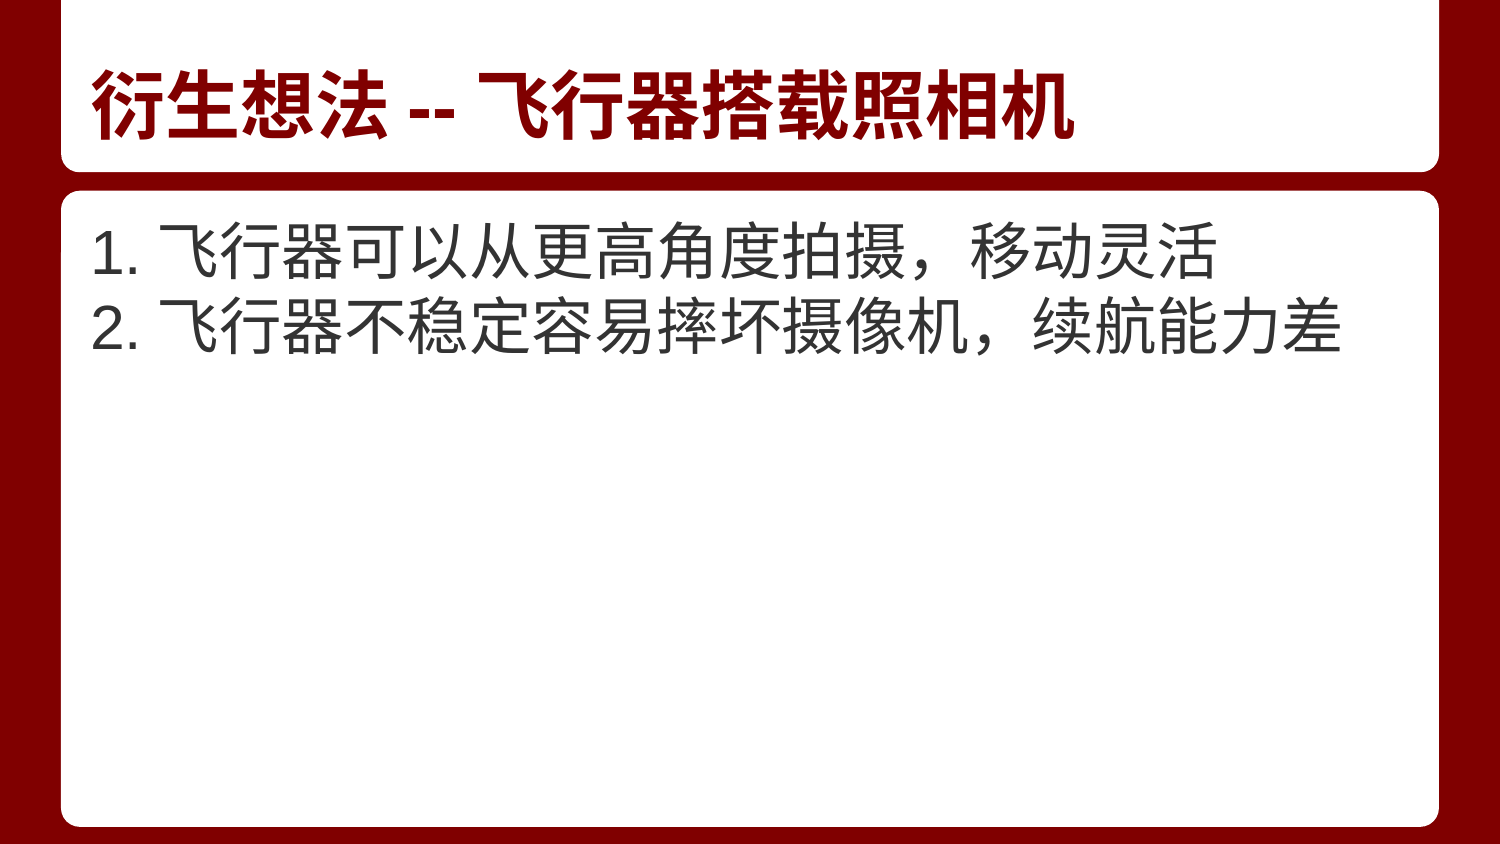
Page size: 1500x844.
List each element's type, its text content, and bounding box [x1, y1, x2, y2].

list 1.飞行器可以从更高角度拍摄，移动灵活 2.飞行器不稳定容易摔坏摄像机，续航能力差 [75, 196, 1425, 808]
title 衍生想法--飞行器搭载照相机 [75, 22, 1425, 164]
